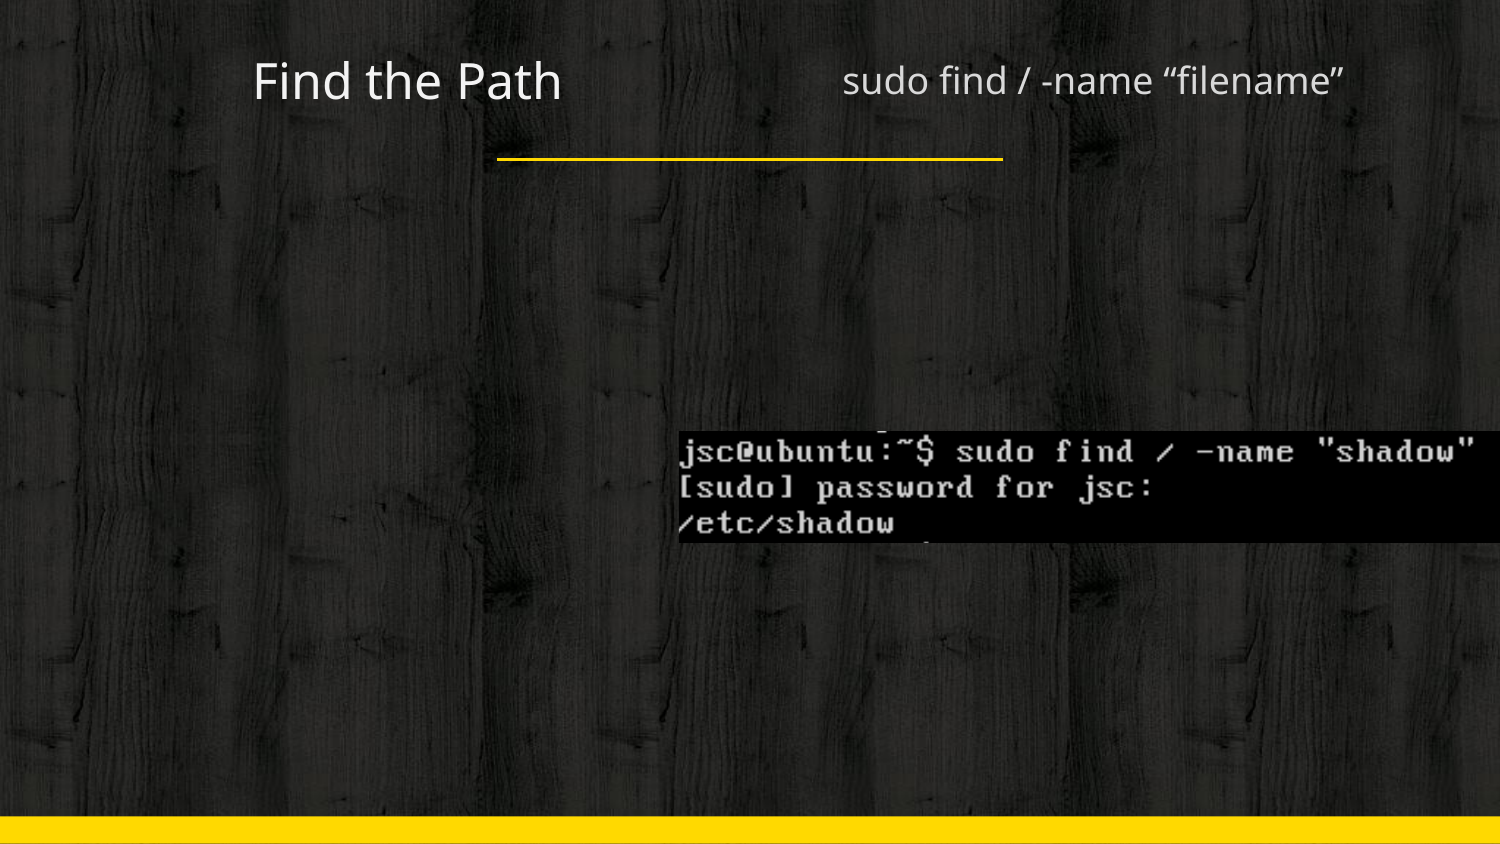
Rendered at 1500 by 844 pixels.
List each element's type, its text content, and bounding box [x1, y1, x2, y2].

title Find the Path [75, 0, 753, 160]
picture [0, 0, 1500, 816]
title sudo find / -name “filename” [753, 0, 1433, 160]
